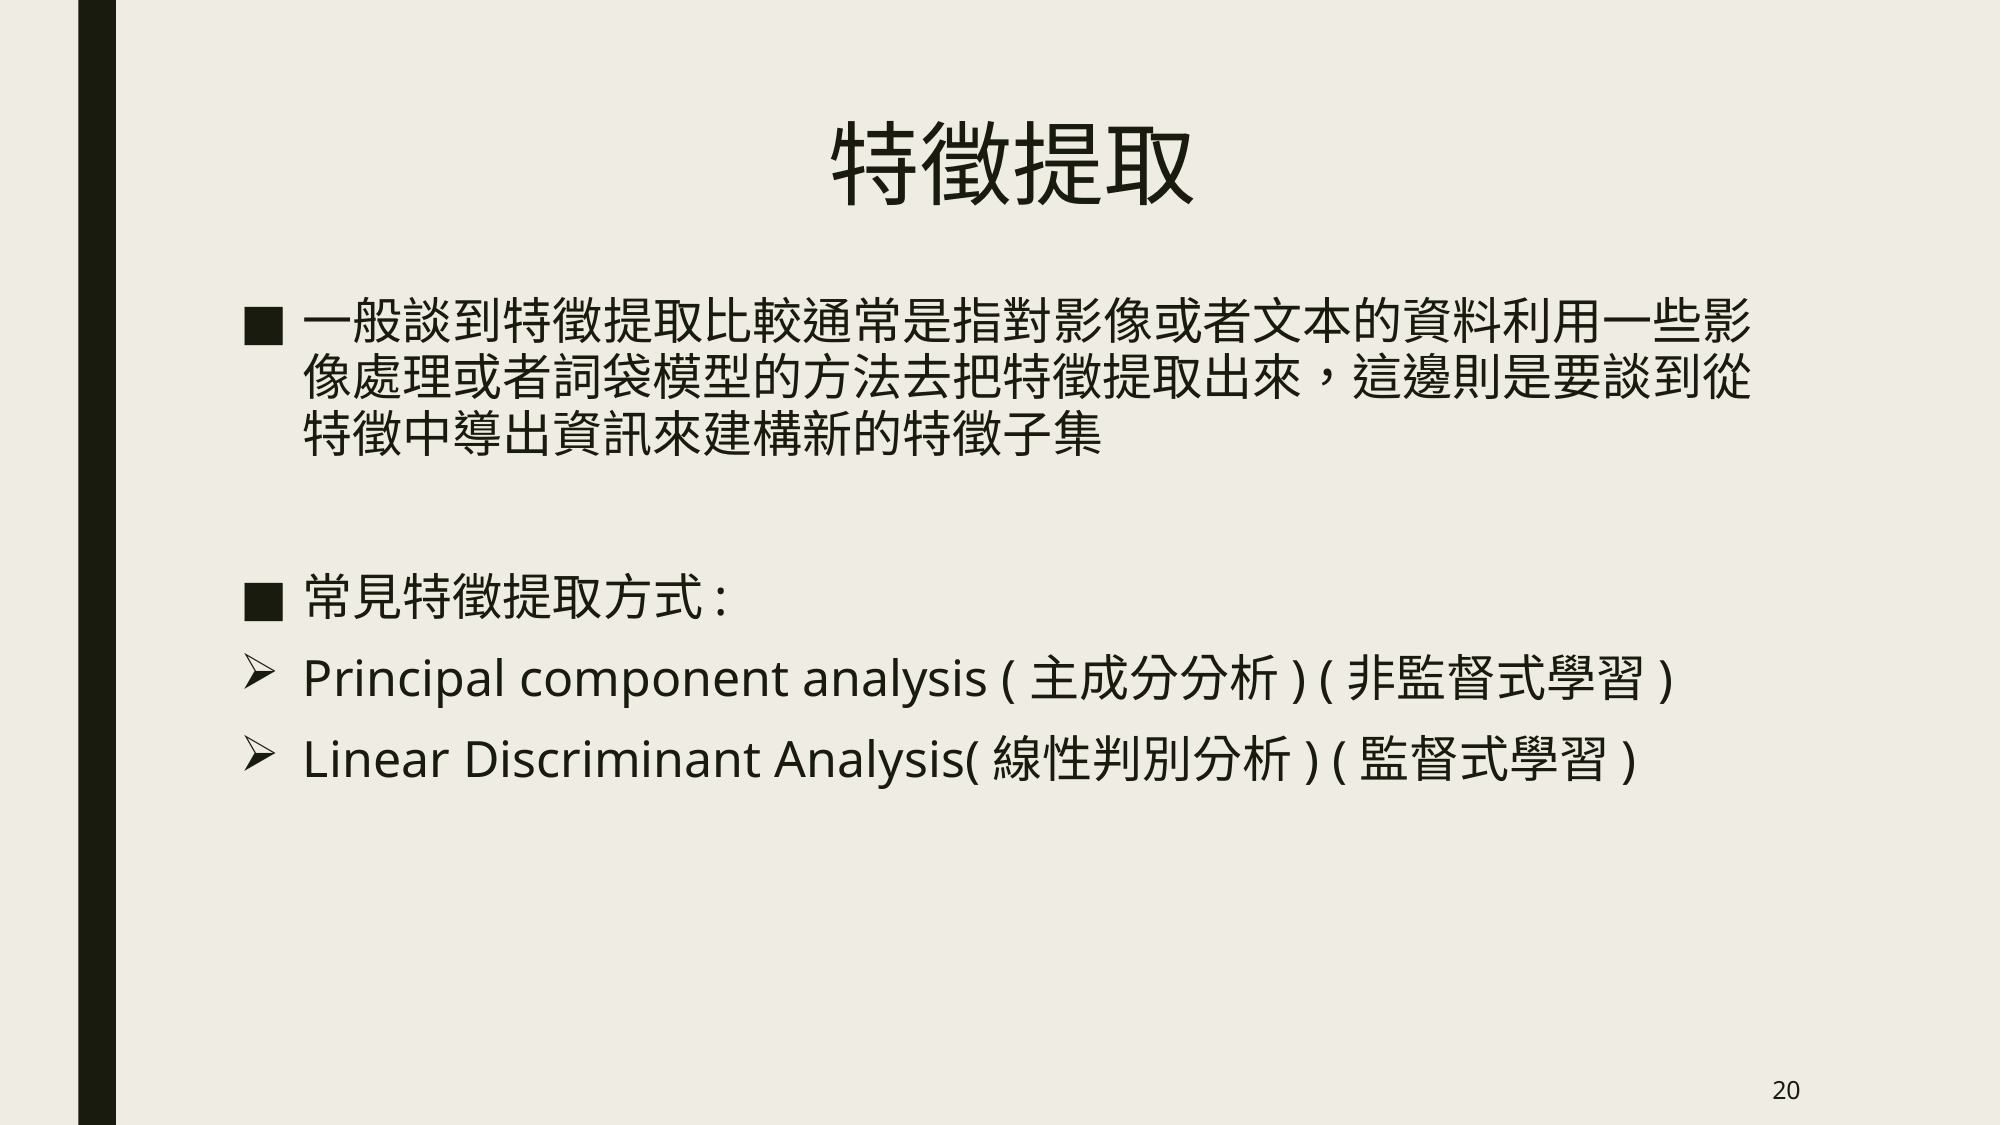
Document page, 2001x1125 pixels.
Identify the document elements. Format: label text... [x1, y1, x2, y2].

list 一般談到特徵提取比較通常是指對影像或者文本的資料利用一些影像處理或者詞袋模型的方法去把特徵提取出來，這邊則是要談到從特徵中導出資訊來建構新的特徵子集 常見特徵提取方式: Principal component analysis (主成分分析) (非監督式學習) Linear Discriminant Analysis(線性判別分析) (監督式學習) [225, 286, 1800, 963]
title 特徵提取 [225, 112, 1800, 286]
slide_number 20 [1553, 1058, 1816, 1125]
